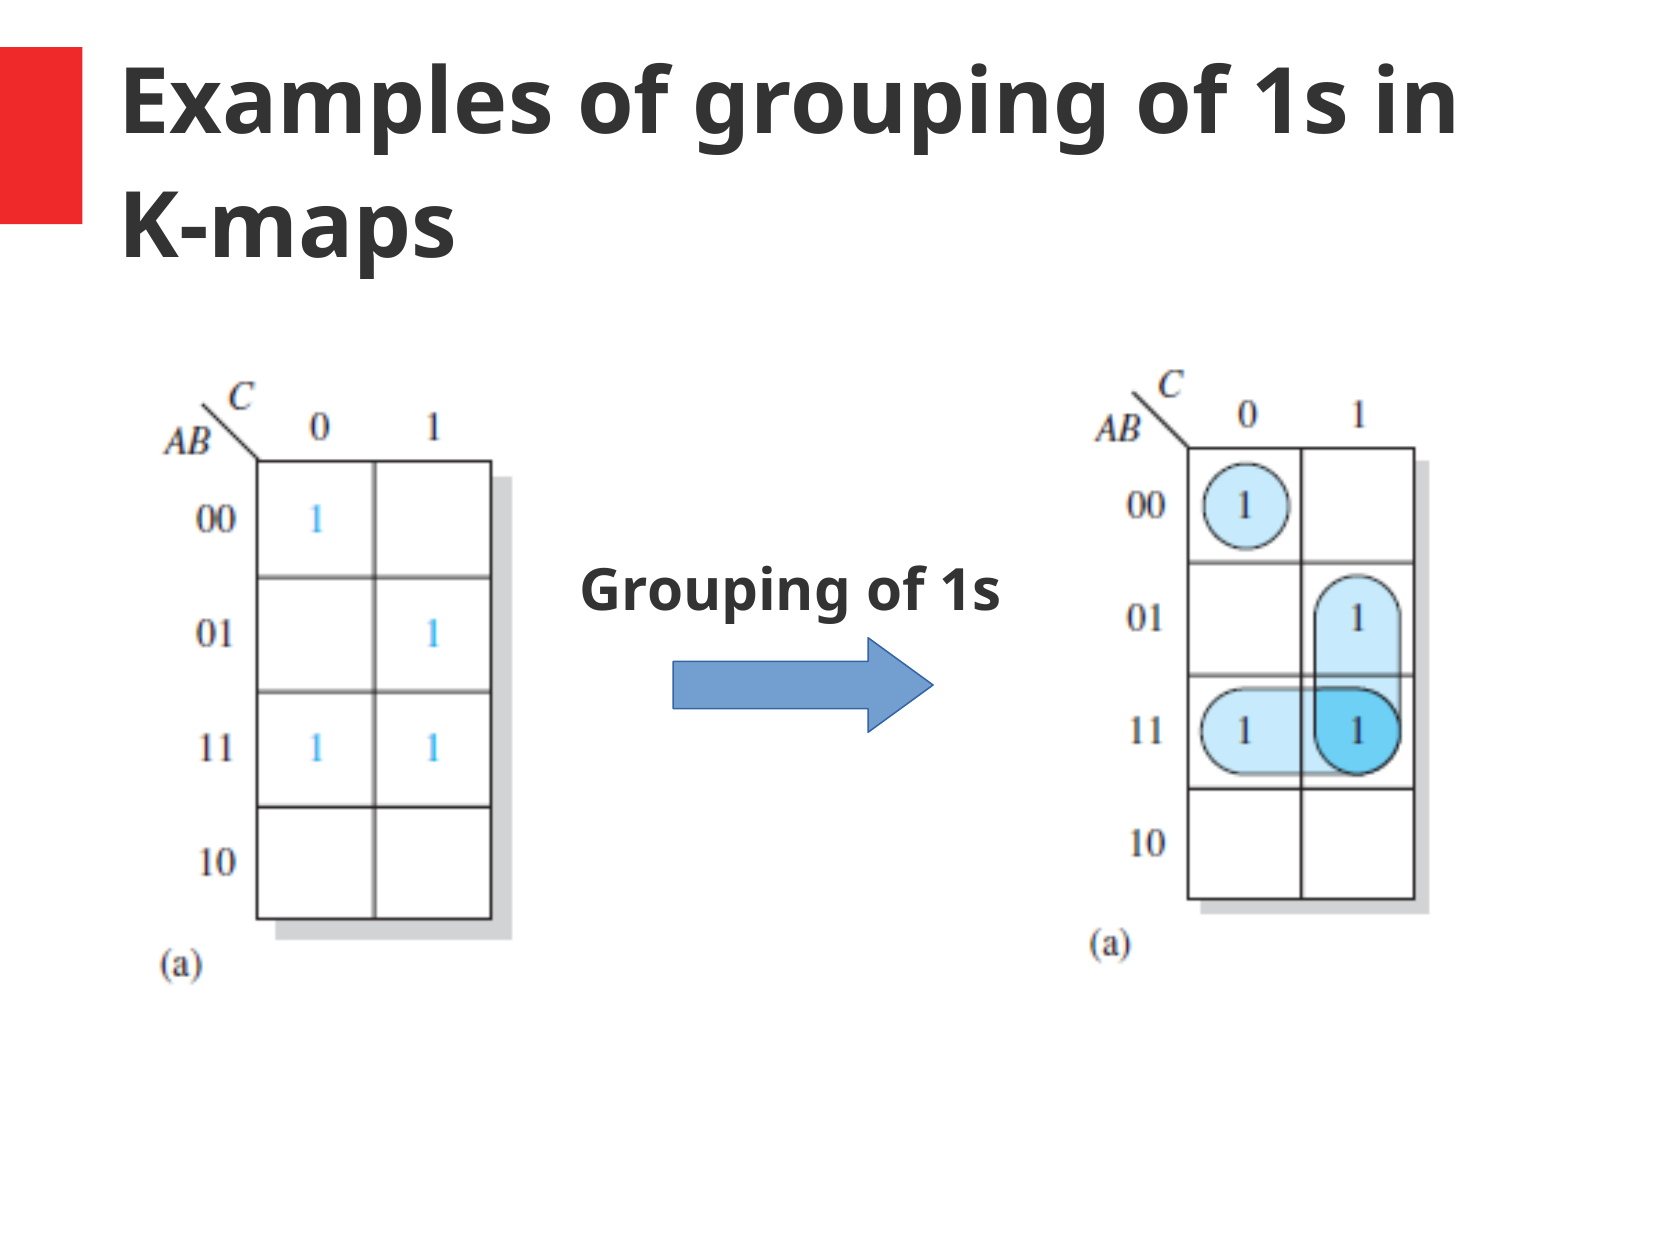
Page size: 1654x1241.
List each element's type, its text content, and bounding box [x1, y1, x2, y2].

picture [141, 377, 544, 991]
text_box [673, 637, 934, 733]
picture [1058, 357, 1477, 981]
title Examples of grouping of 1s in K-maps [118, 34, 1570, 270]
list Grouping of 1s [578, 543, 1040, 694]
